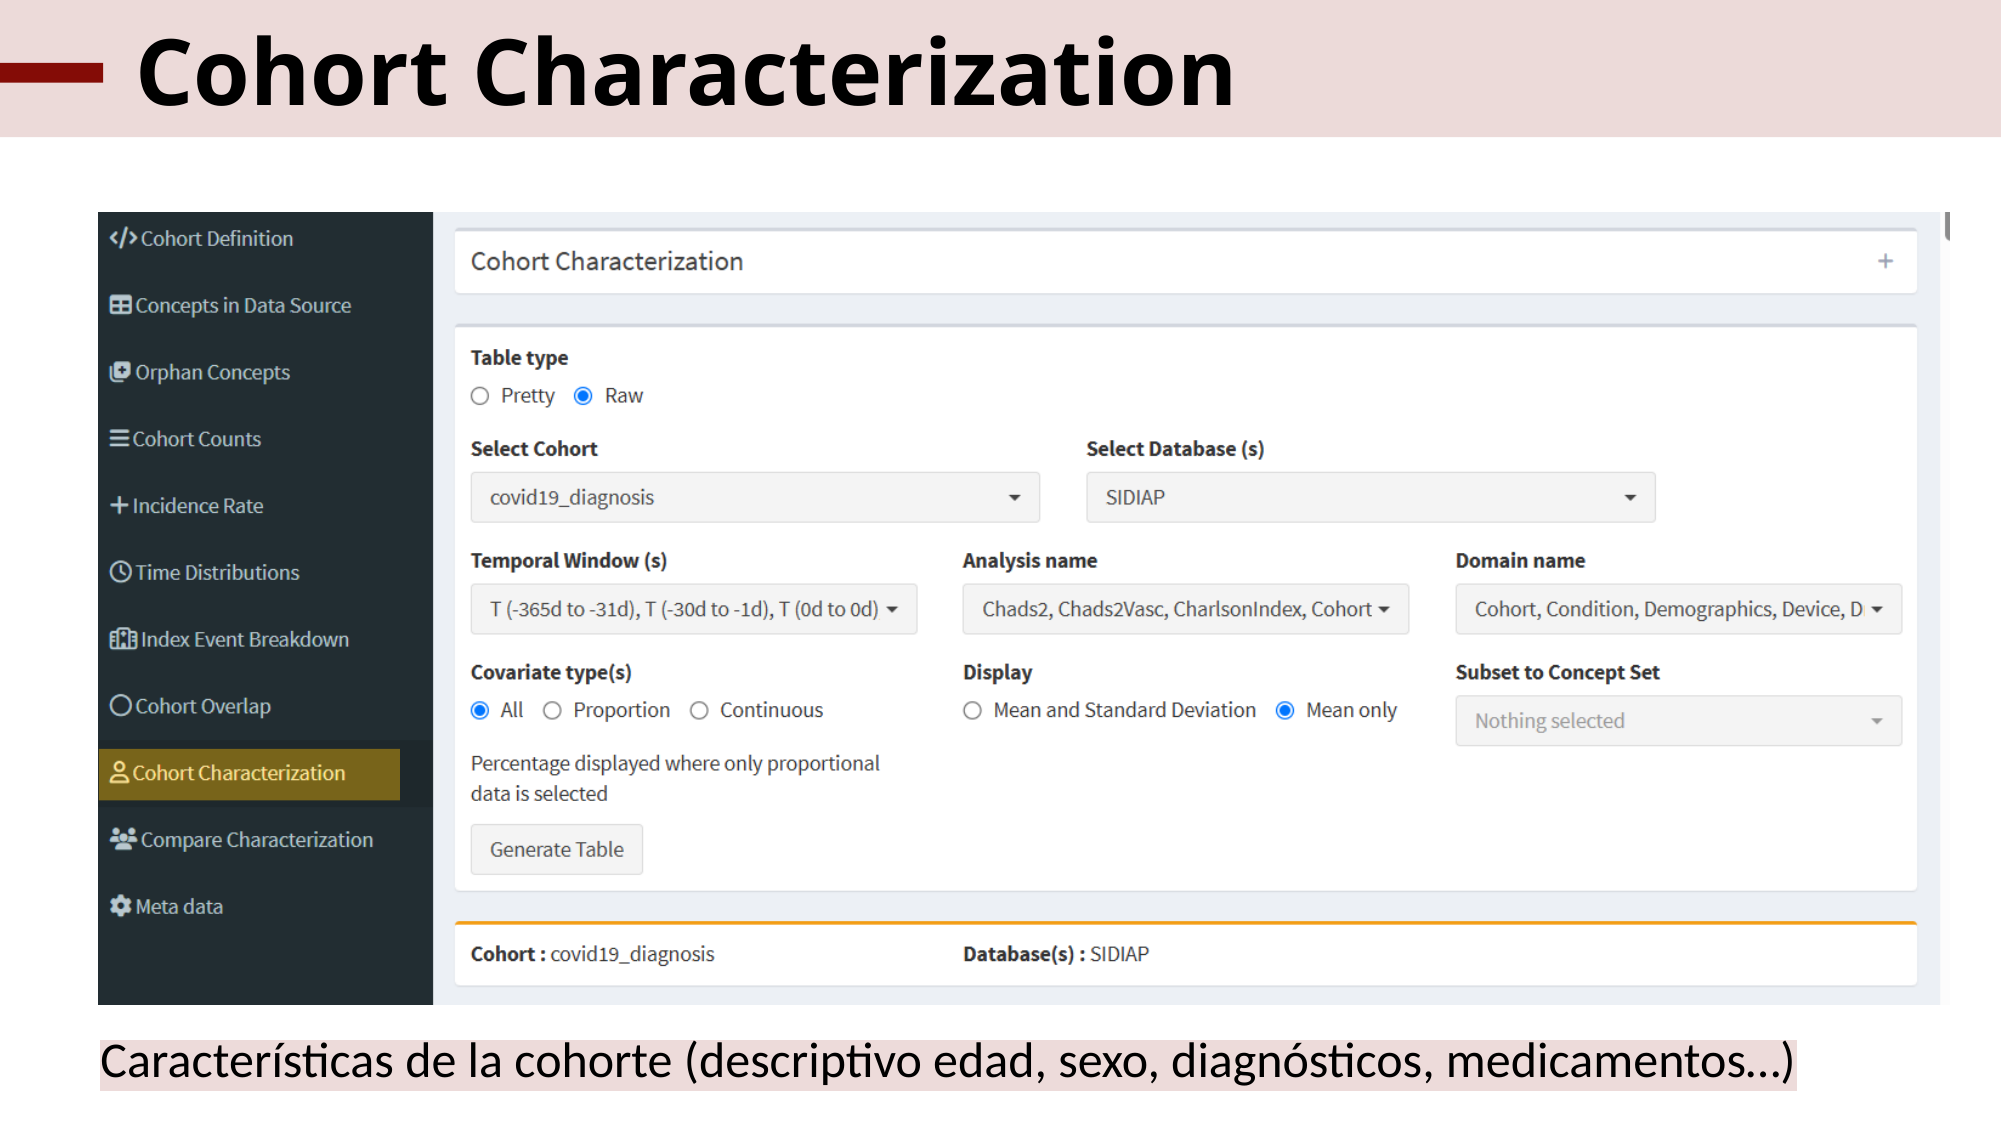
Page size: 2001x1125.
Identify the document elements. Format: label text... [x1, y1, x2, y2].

text_box Características de la cohorte (descriptivo edad, sexo, diagnósticos, medicamentos…) [85, 1020, 1982, 1096]
title Cohort Characterization [120, 22, 2000, 129]
picture [98, 212, 1950, 1005]
